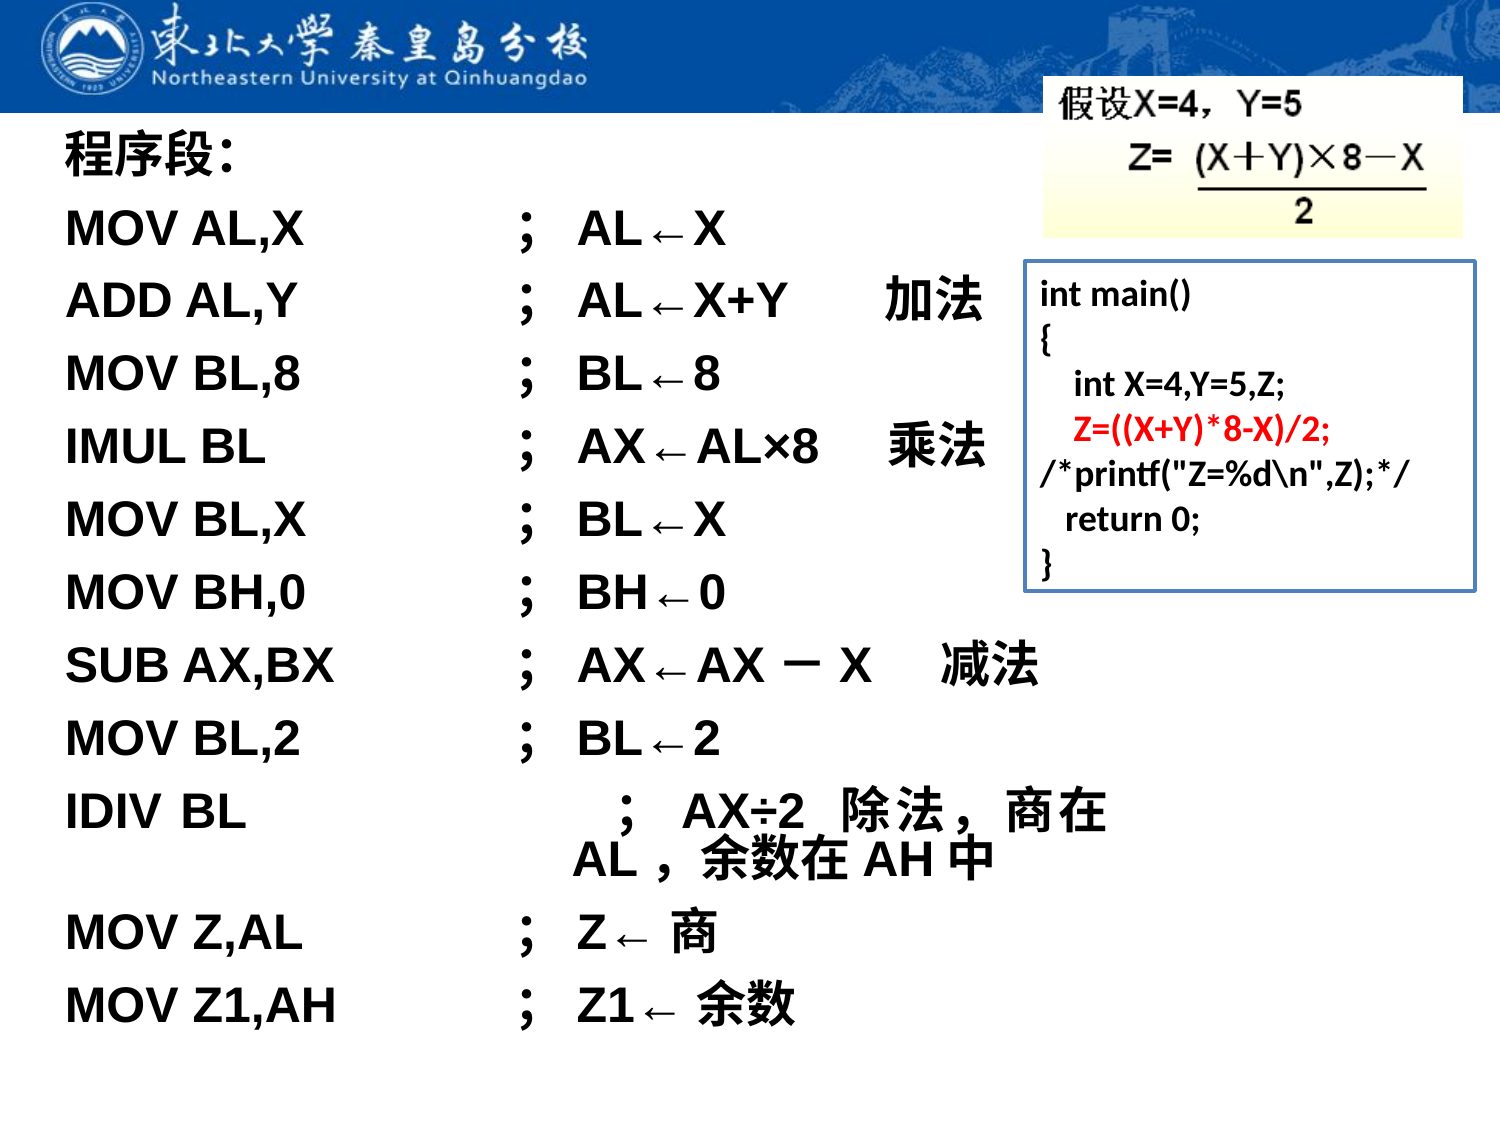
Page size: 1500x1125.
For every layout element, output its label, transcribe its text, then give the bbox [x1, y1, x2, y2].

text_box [1043, 76, 1463, 238]
text_box 程序段： MOV AL,X ；AL←X ADD AL,Y ；AL←X+Y 加法 MOV BL,8 ；BL←8 IMUL BL ；AX←AL×8 乘法 MOV BL,X ；BL←X MOV BH,0 ；BH←0 SUB AX,BX ；AX←AX－X 减法 MOV BL,2 ；BL←2 IDIV BL ；AX÷2 除法，商在 AL，余数在AH中 MOV Z,AL ；Z←商 MOV Z1,AH ；Z1←余数 [49, 126, 1250, 1040]
picture [0, 0, 1500, 113]
text_box int main() { int X=4,Y=5,Z; Z=((X+Y)*8-X)/2; /*printf("Z=%d\n",Z);*/ return 0; } [1023, 259, 1477, 593]
